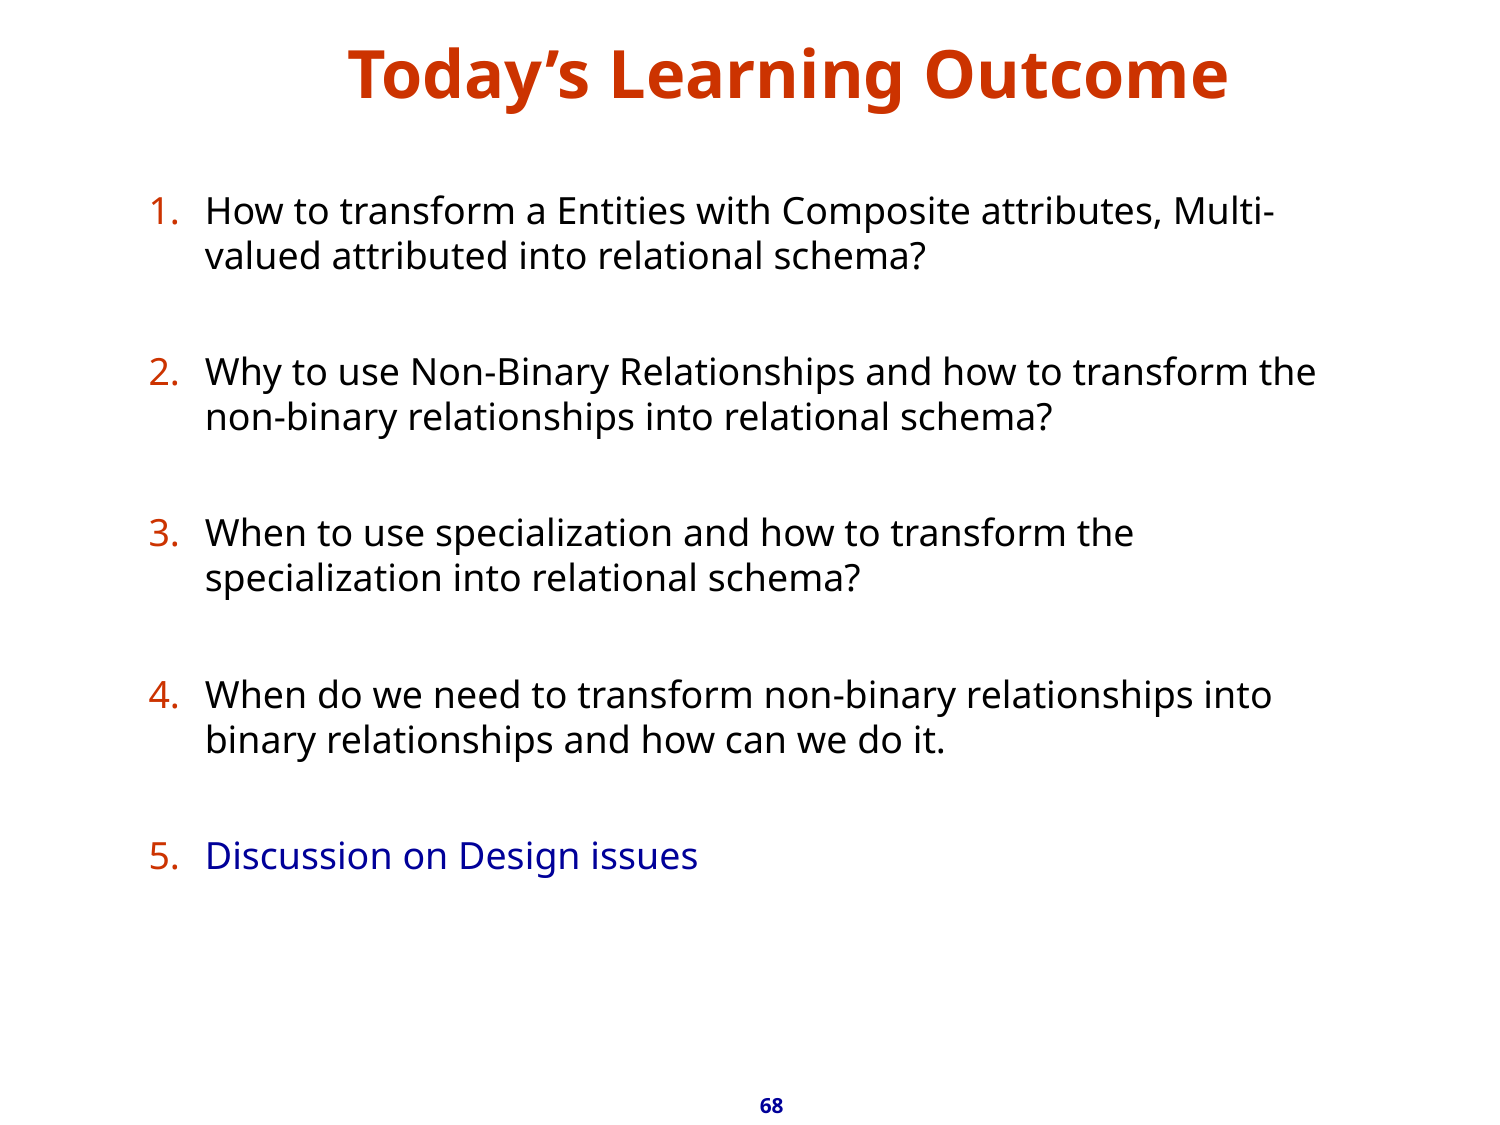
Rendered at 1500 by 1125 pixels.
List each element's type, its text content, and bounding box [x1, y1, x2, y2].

list How to transform a Entities with Composite attributes, Multi-valued attributed into relational schema? Why to use Non-Binary Relationships and how to transform the non-binary relationships into relational schema? When to use specialization and how to transform the specialization into relational schema? When do we need to transform non-binary relationships into binary relationships and how can we do it. Discussion on Design issues [133, 179, 1391, 984]
title Today’s Learning Outcome [126, 19, 1451, 120]
